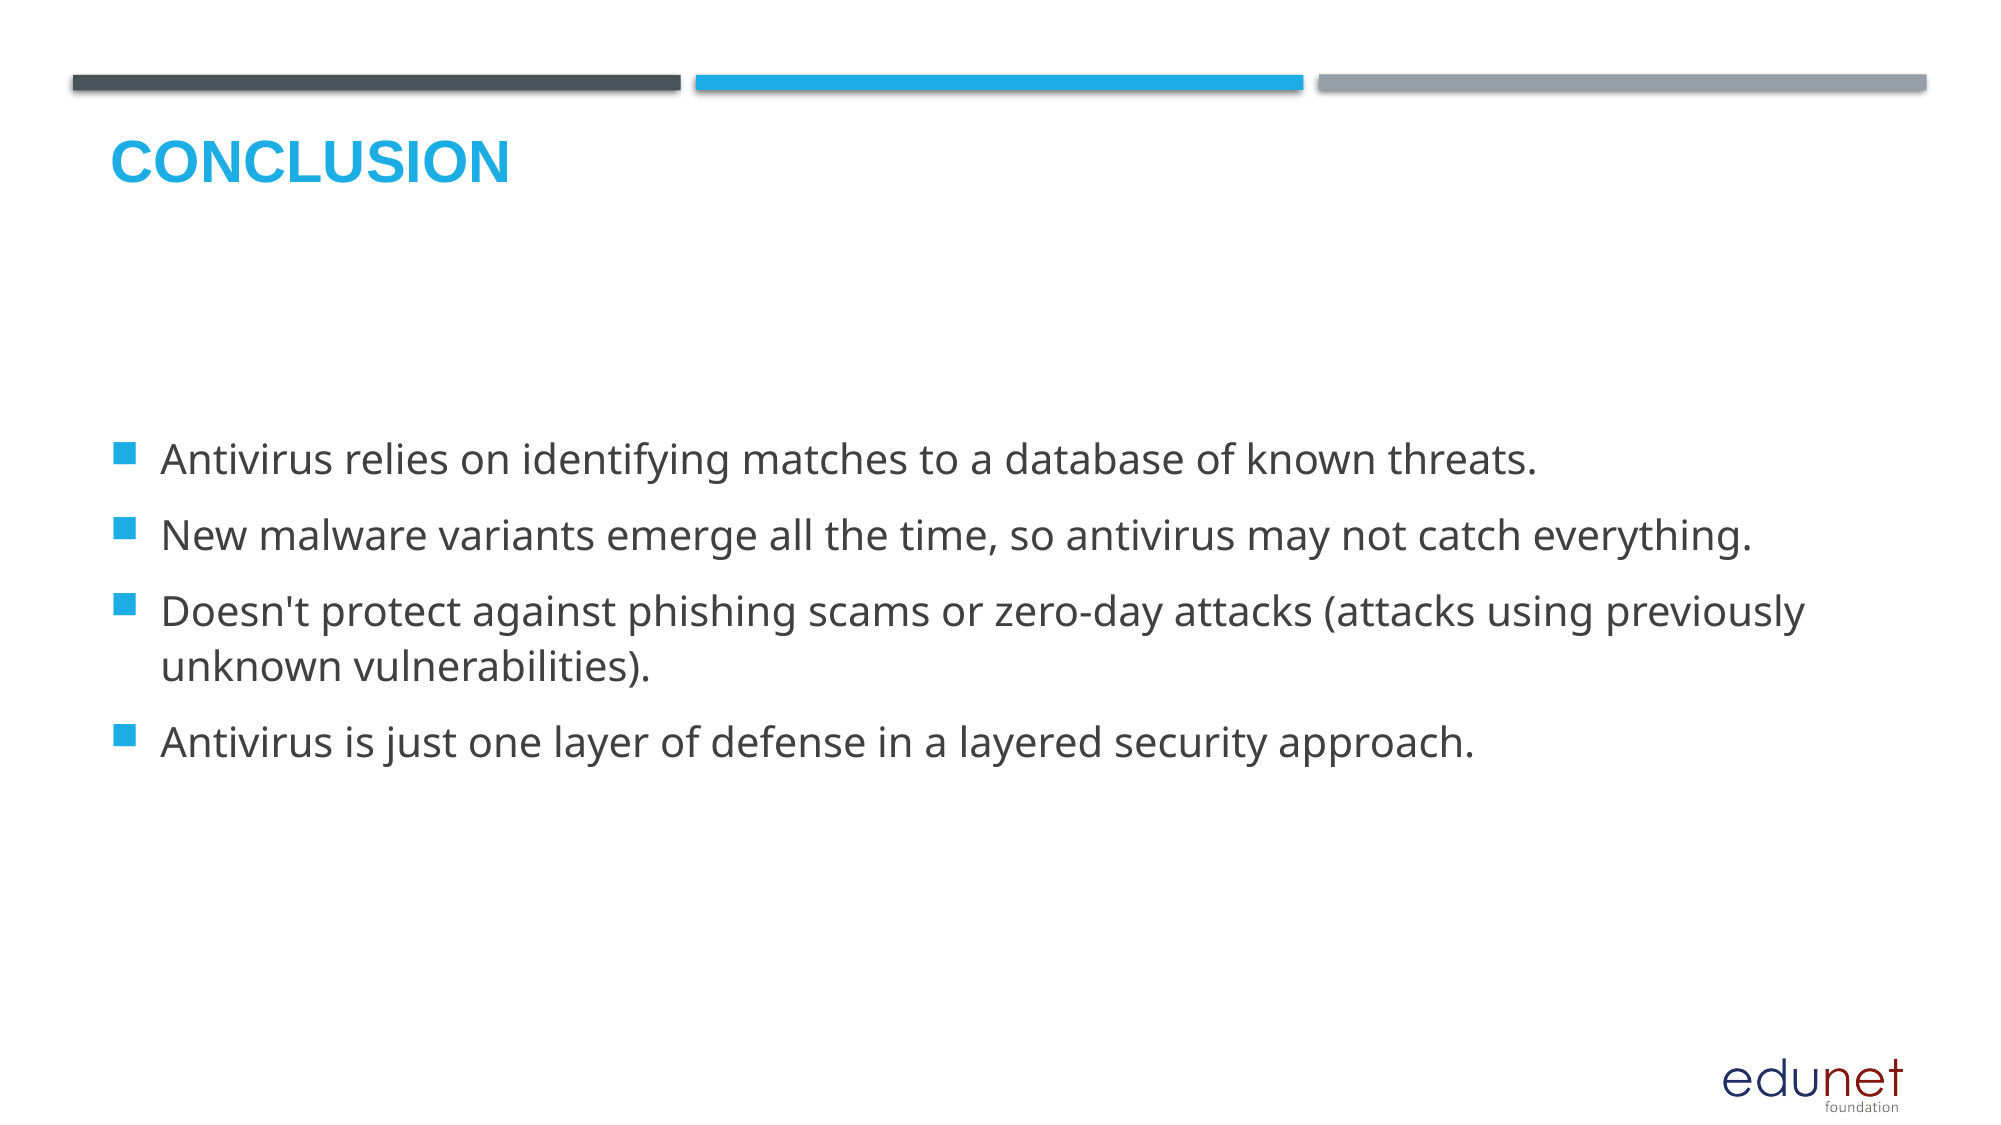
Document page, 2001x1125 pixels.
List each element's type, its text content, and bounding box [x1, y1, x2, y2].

list Antivirus relies on identifying matches to a database of known threats. New malware variants emerge all the time, so antivirus may not catch everything. Doesn't protect against phishing scams or zero-day attacks (attacks using previously unknown vulnerabilities). Antivirus is just one layer of defense in a layered security approach. [95, 213, 1905, 981]
title Conclusion [95, 115, 1905, 203]
picture [1719, 1056, 1905, 1116]
